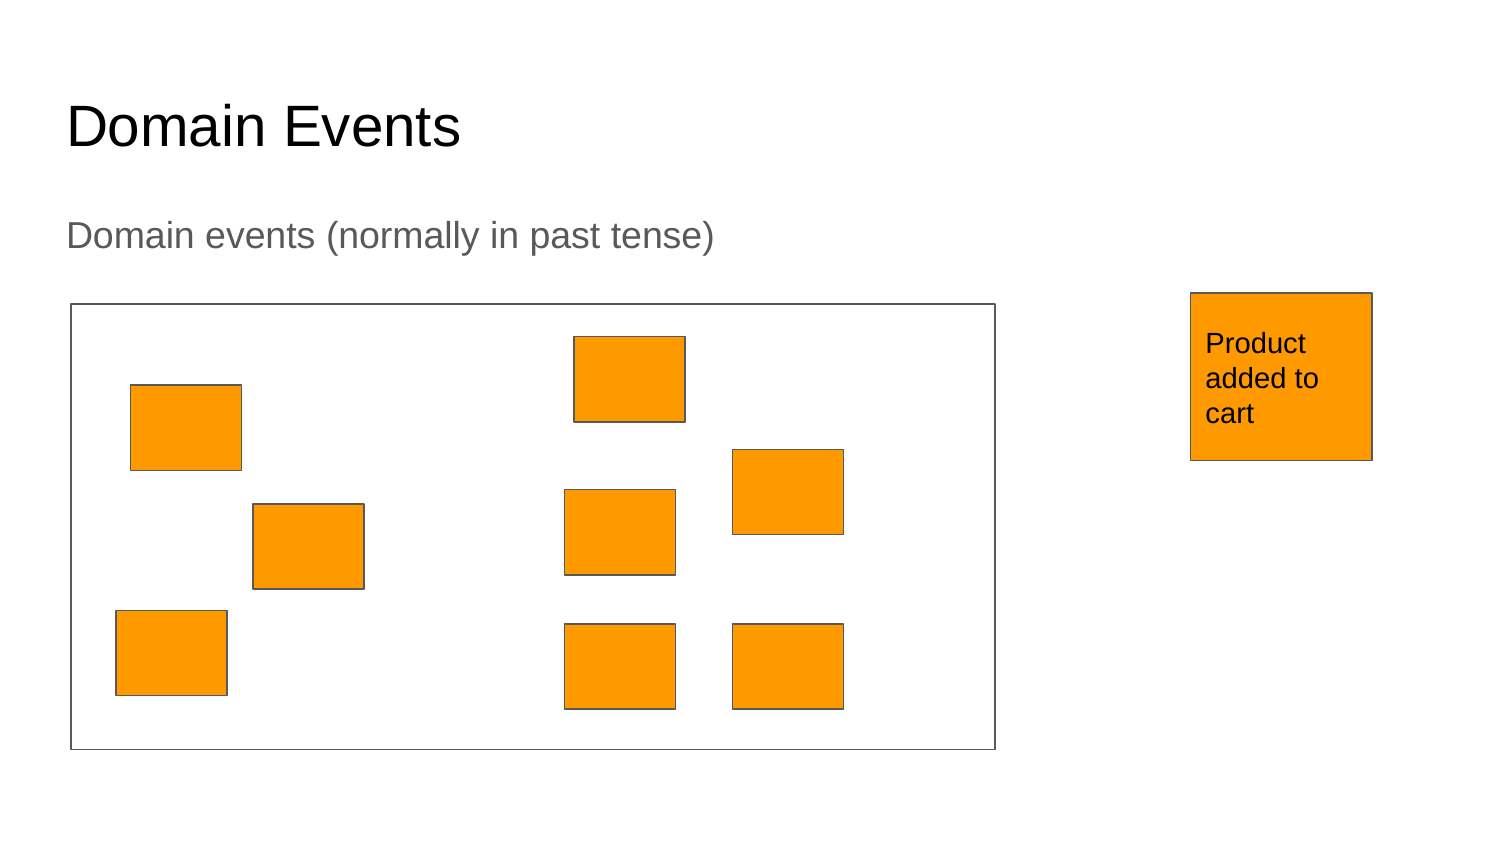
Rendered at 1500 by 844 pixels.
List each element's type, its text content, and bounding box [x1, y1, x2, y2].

list Domain events (normally in past tense) [51, 189, 1449, 750]
text_box [70, 304, 996, 750]
title Domain Events [51, 72, 1449, 167]
text_box Product added to cart [1190, 292, 1372, 461]
